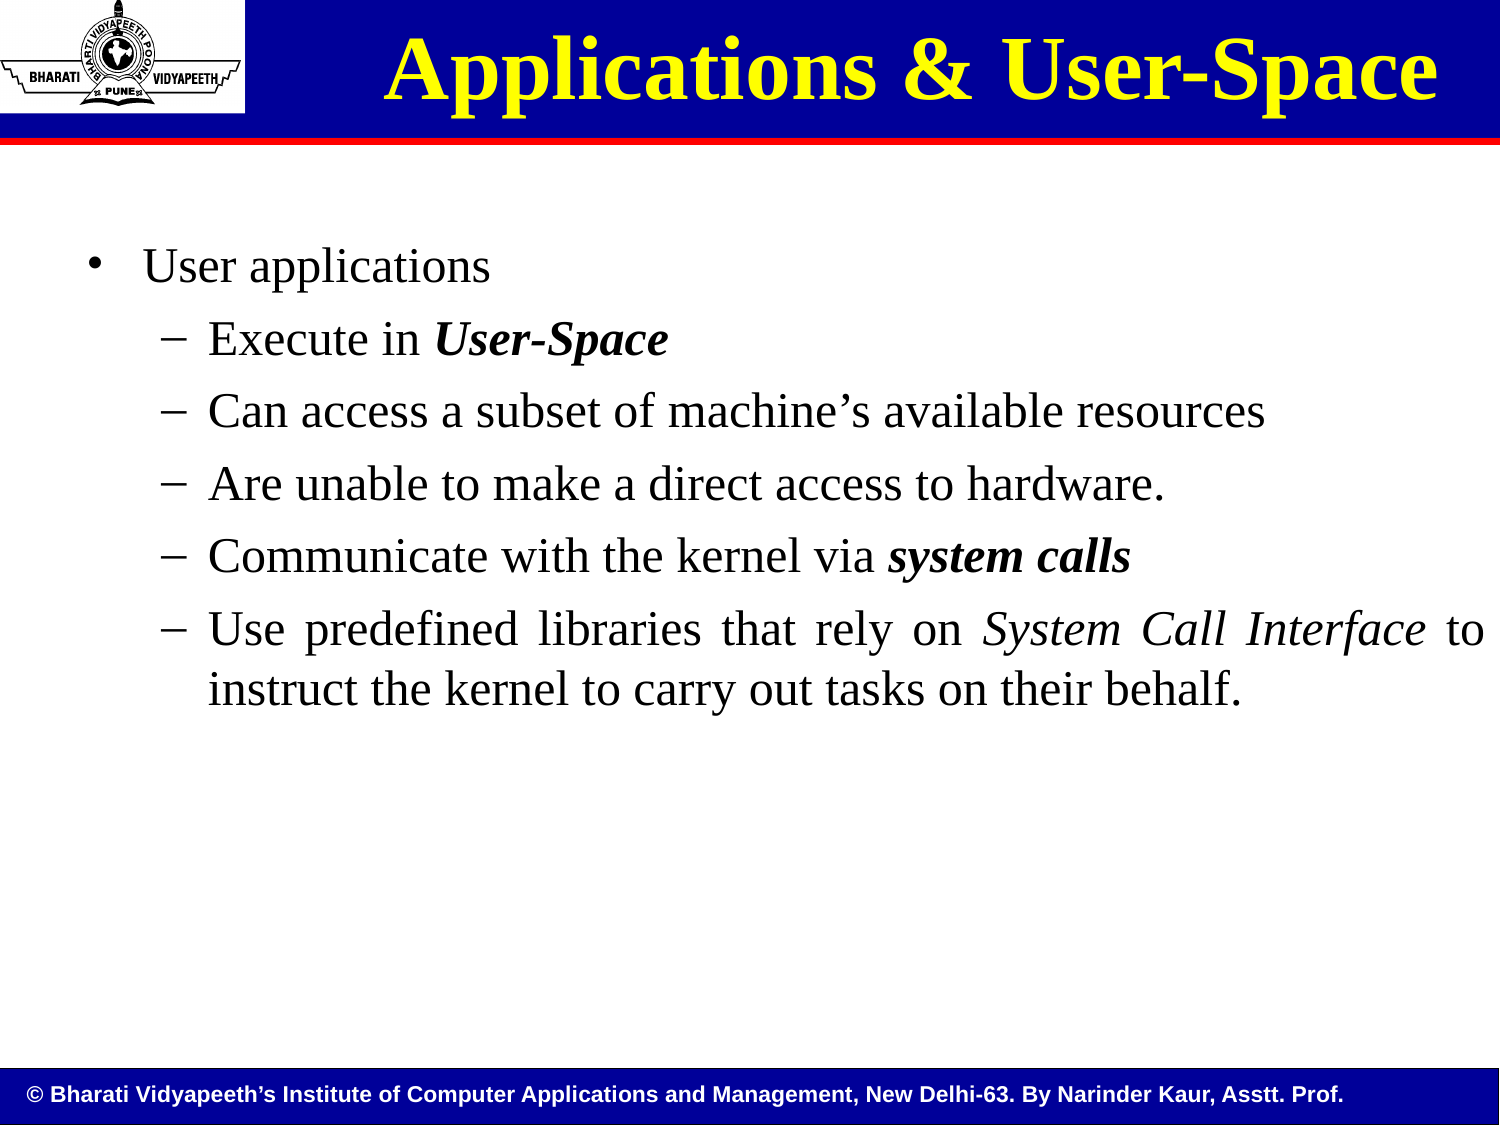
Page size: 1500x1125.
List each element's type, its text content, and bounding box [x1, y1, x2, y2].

text_box Applications & User-Space [324, 0, 1500, 163]
text_box User applications Execute in User-Space Can access a subset of machine’s available resources Are unable to make a direct access to hardware. Communicate with the kernel via system calls Use predefined libraries that rely on System Call Interface to instruct the kernel to carry out tasks on their behalf. [71, 224, 1500, 1082]
picture [0, 0, 241, 106]
